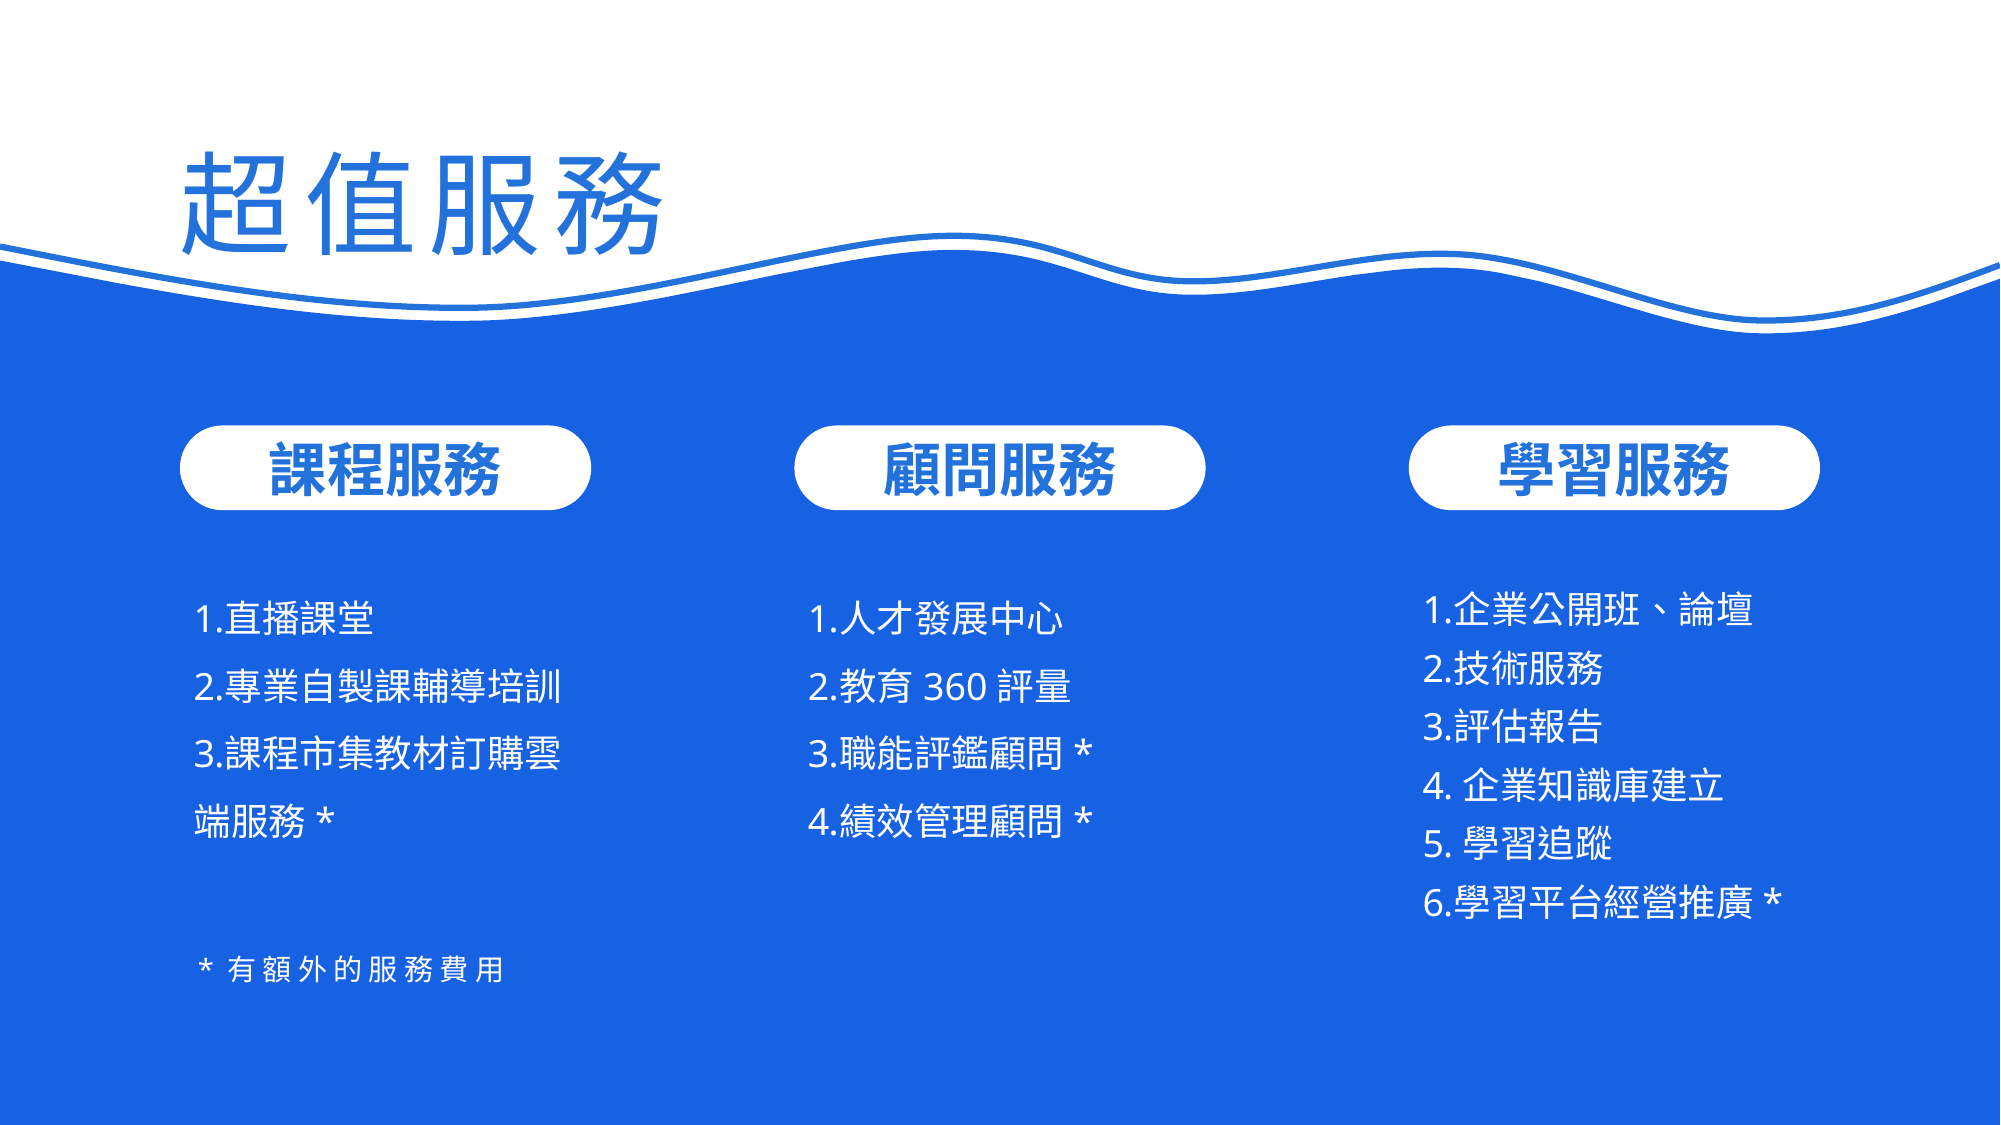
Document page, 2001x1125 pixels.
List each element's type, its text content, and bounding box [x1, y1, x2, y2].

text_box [178, 425, 1822, 992]
text_box [0, 255, 2000, 1125]
text_box [0, 234, 2000, 322]
text_box 超值服務 [164, 126, 682, 277]
